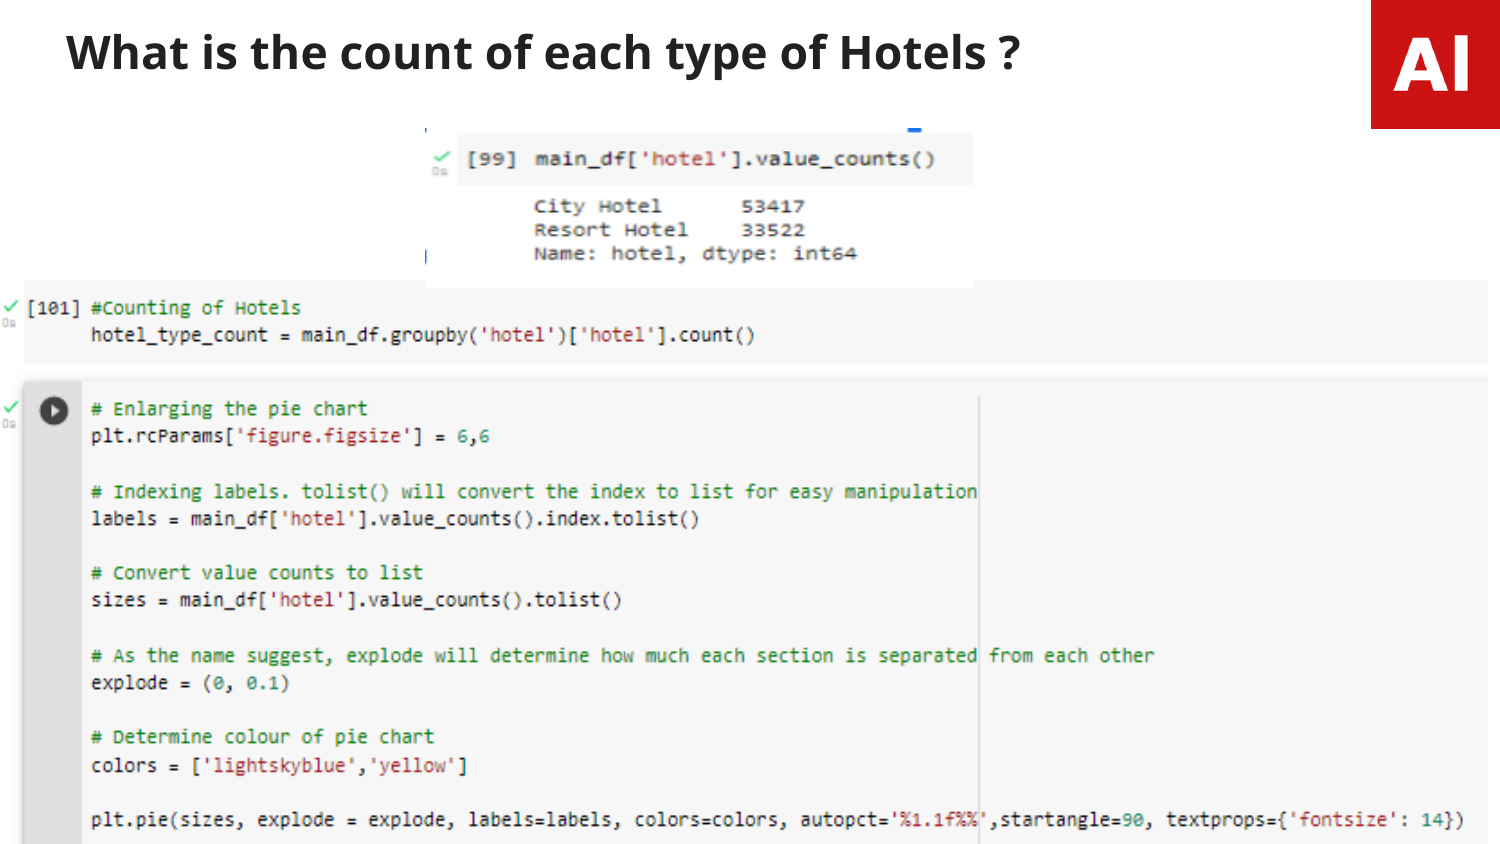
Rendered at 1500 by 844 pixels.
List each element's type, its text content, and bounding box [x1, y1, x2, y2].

picture [1371, 0, 1500, 129]
picture [0, 128, 1488, 844]
title What is the count of each type of Hotels ? [51, 0, 1369, 94]
